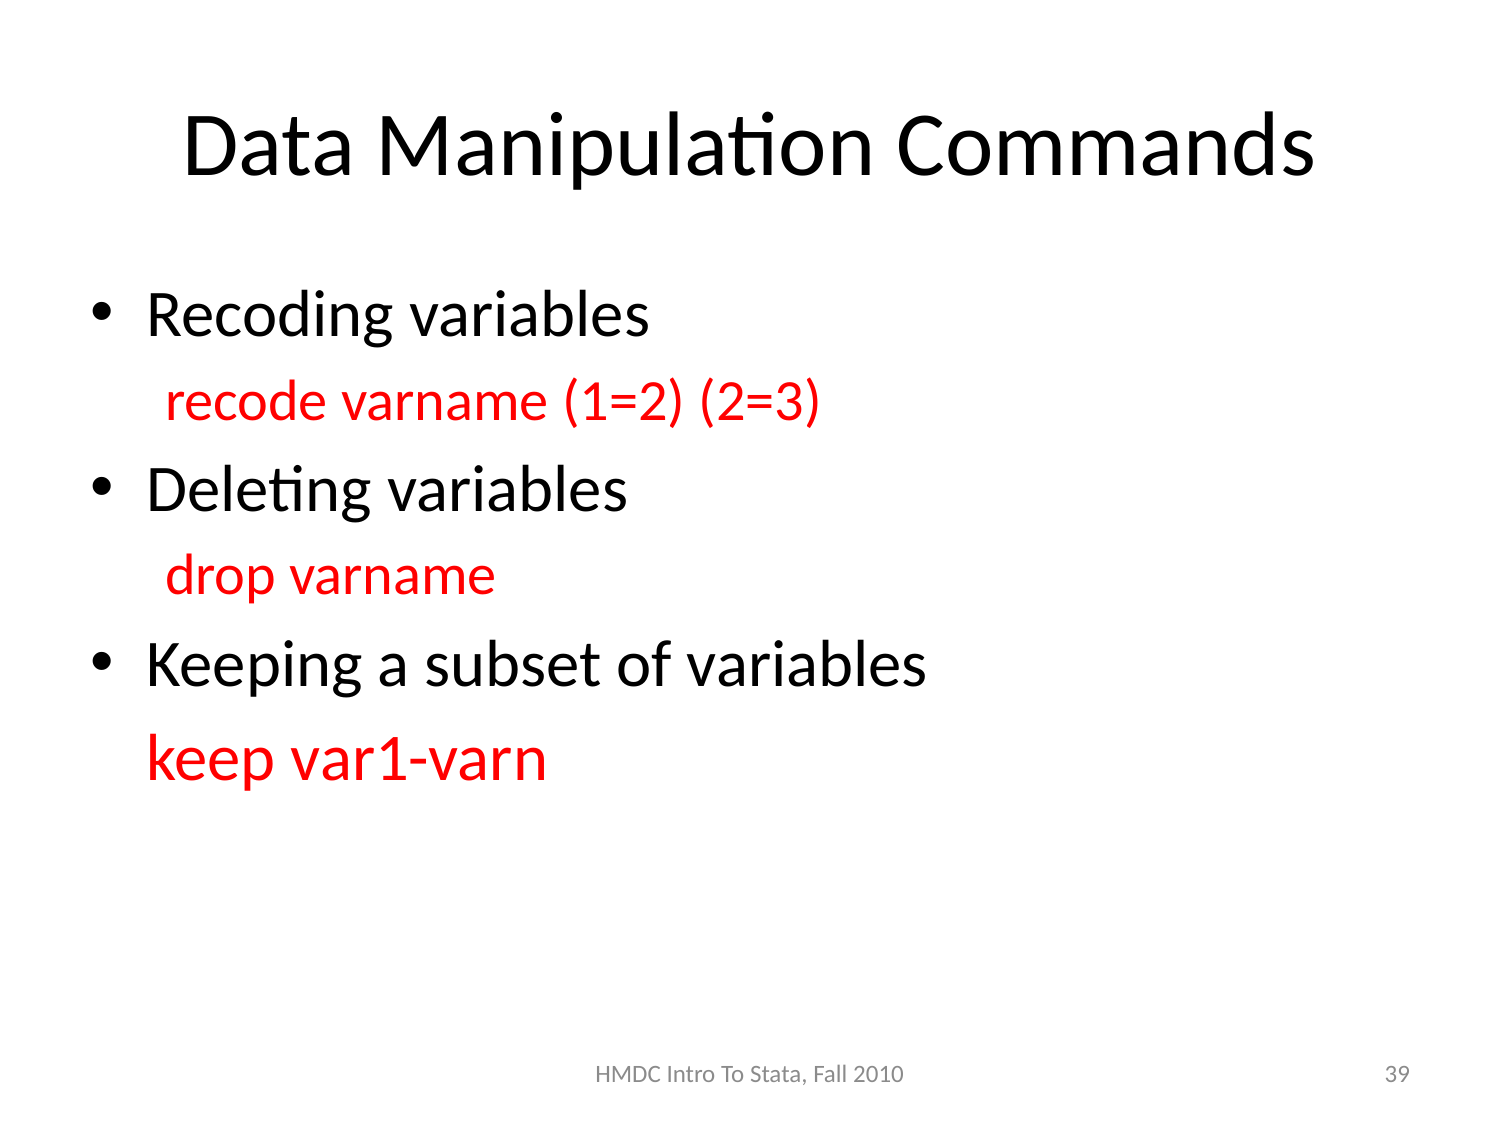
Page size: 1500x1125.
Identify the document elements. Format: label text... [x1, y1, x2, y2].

footer HMDC Intro To Stata, Fall 2010 [512, 1042, 988, 1103]
title Data Manipulation Commands [75, 45, 1425, 233]
list Recoding variables recode varname (1=2) (2=3) Deleting variables drop varname Keeping a subset of variables keep var1-varn [75, 262, 1425, 1005]
slide_number 39 [1074, 1042, 1425, 1103]
